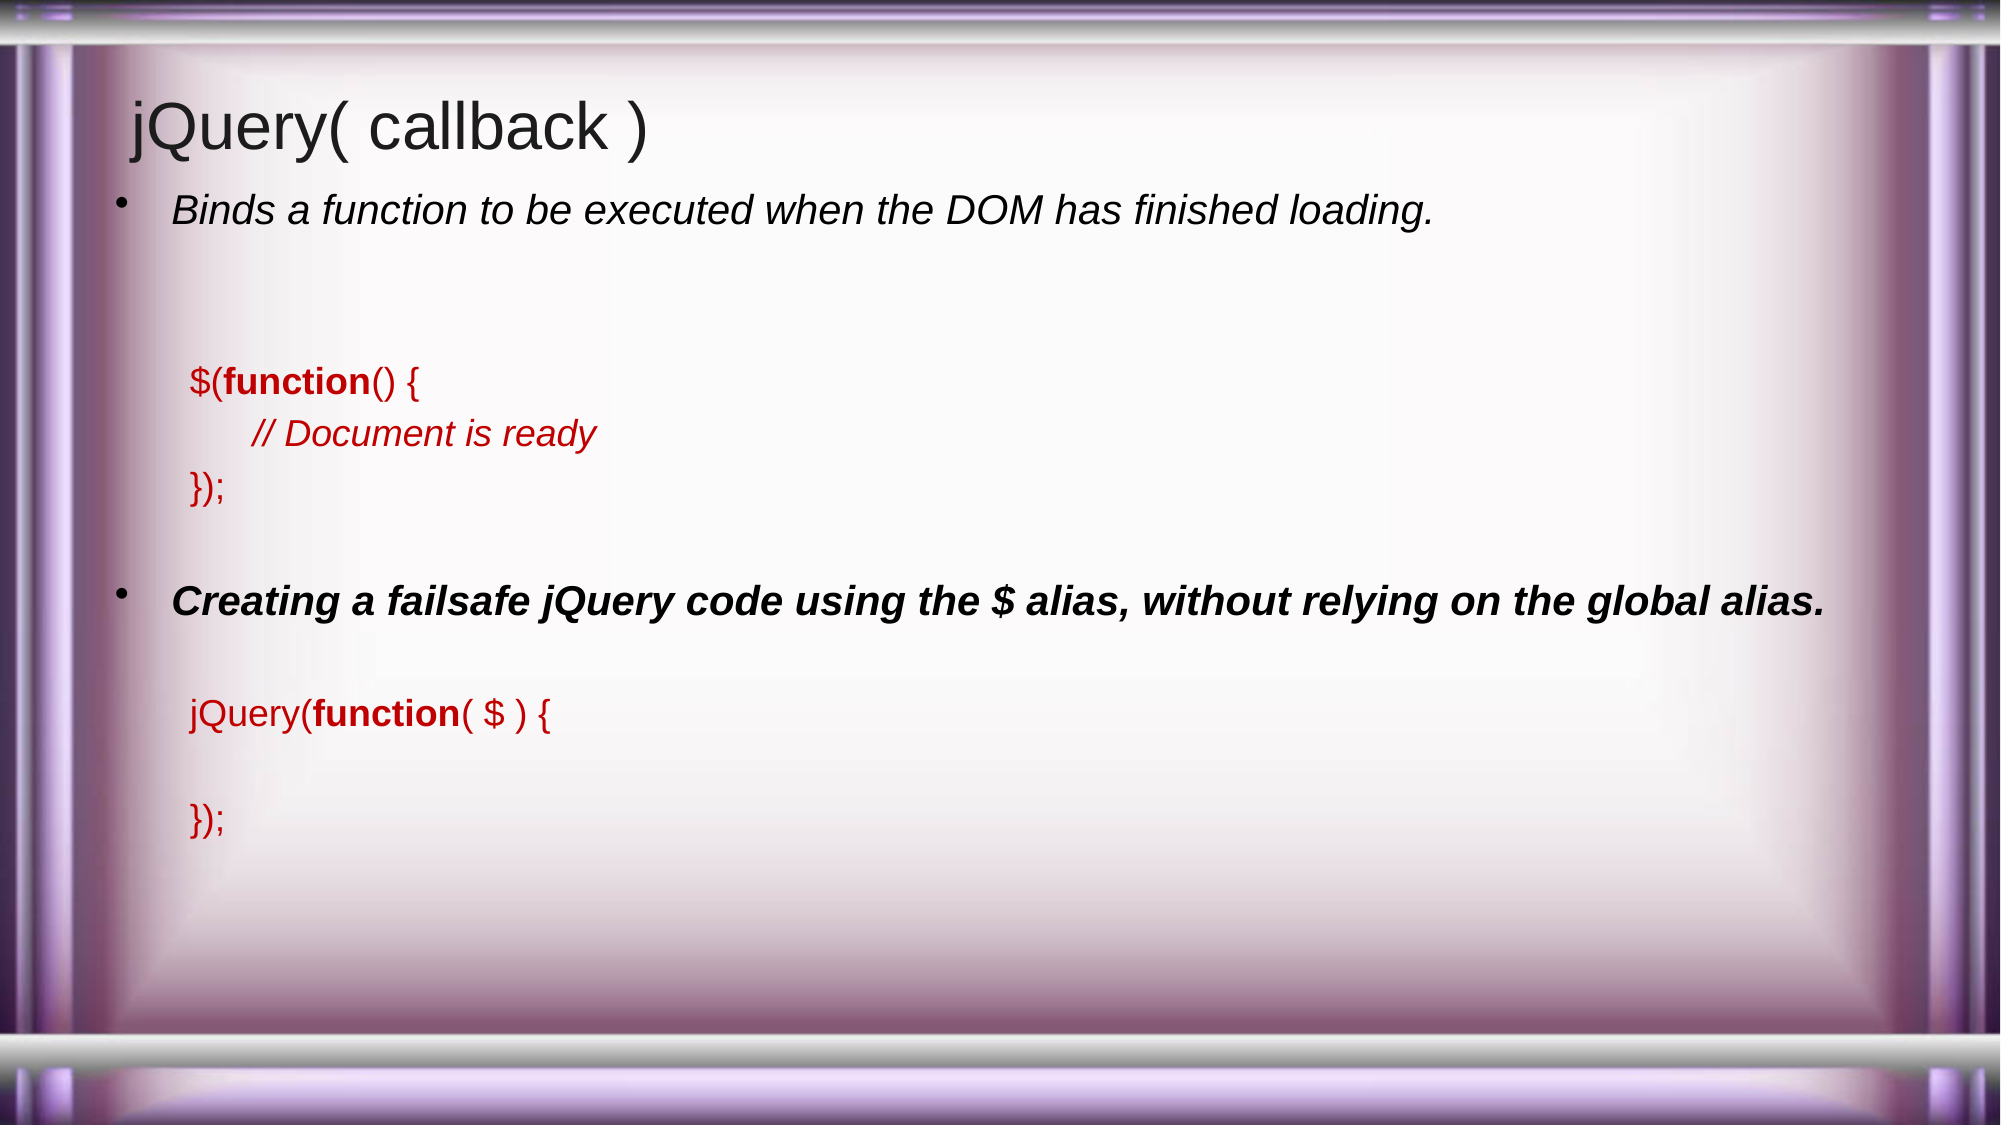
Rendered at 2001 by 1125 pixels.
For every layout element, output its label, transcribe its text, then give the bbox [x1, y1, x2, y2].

list Binds a function to be executed when the DOM has finished loading. $(function() { // Document is ready }); Creating a failsafe jQuery code using the $ alias, without relying on the global alias. jQuery(function( $ ) { }); [99, 174, 1900, 1005]
picture [0, 0, 2001, 1125]
title jQuery( callback ) [116, 62, 1917, 183]
